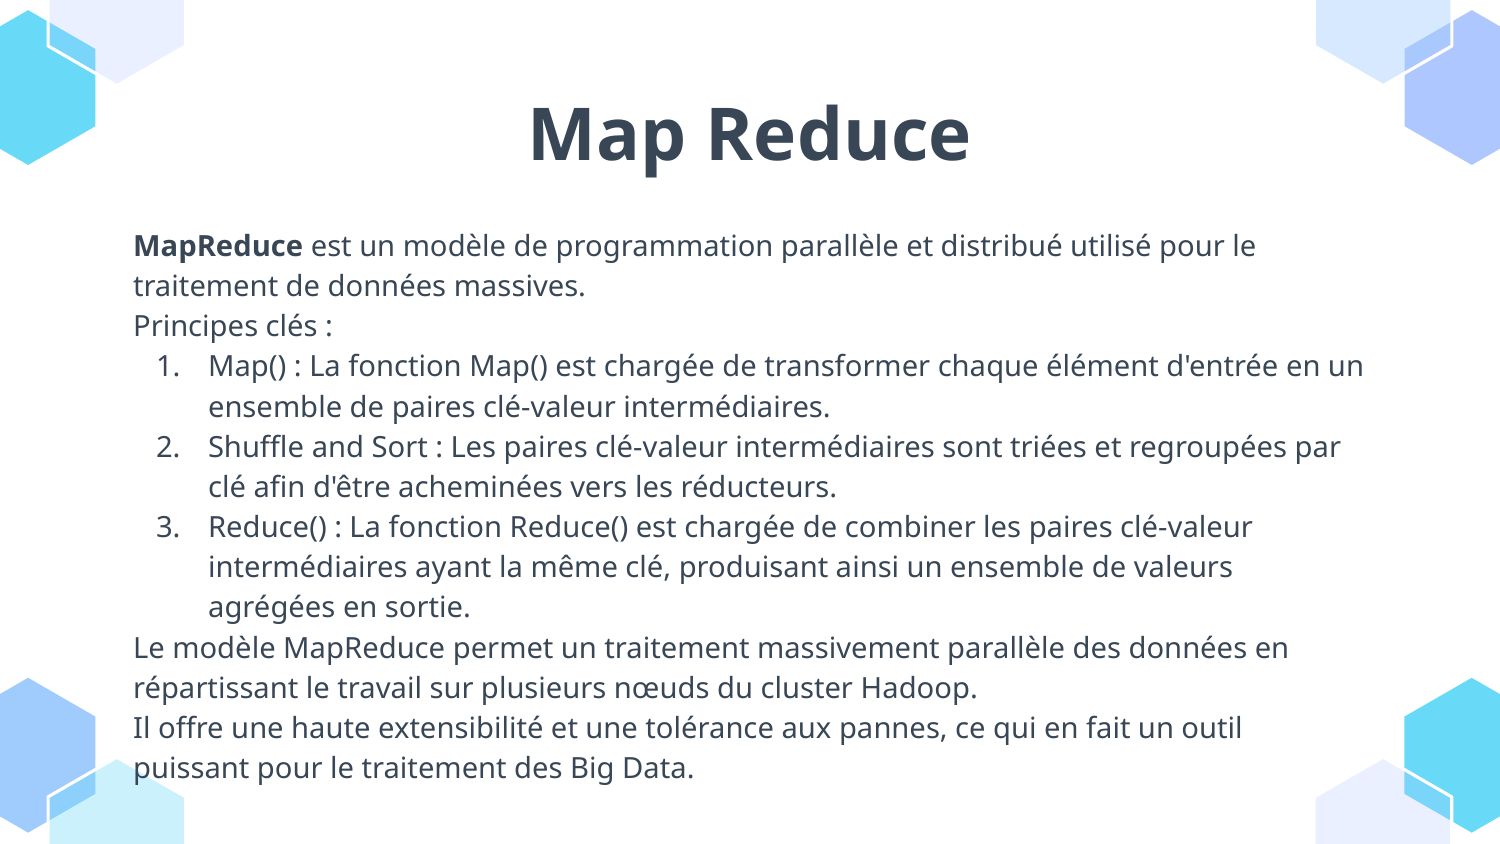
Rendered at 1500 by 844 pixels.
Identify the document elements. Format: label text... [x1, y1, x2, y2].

title Map Reduce [118, 72, 1382, 167]
list MapReduce est un modèle de programmation parallèle et distribué utilisé pour le traitement de données massives. Principes clés : Map() : La fonction Map() est chargée de transformer chaque élément d'entrée en un ensemble de paires clé-valeur intermédiaires. Shuffle and Sort : Les paires clé-valeur intermédiaires sont triées et regroupées par clé afin d'être acheminées vers les réducteurs. Reduce() : La fonction Reduce() est chargée de combiner les paires clé-valeur intermédiaires ayant la même clé, produisant ainsi un ensemble de valeurs agrégées en sortie. Le modèle MapReduce permet un traitement massivement parallèle des données en répartissant le travail sur plusieurs nœuds du cluster Hadoop. Il offre une haute extensibilité et une tolérance aux pannes, ce qui en fait un outil puissant pour le traitement des Big Data. [118, 207, 1382, 756]
